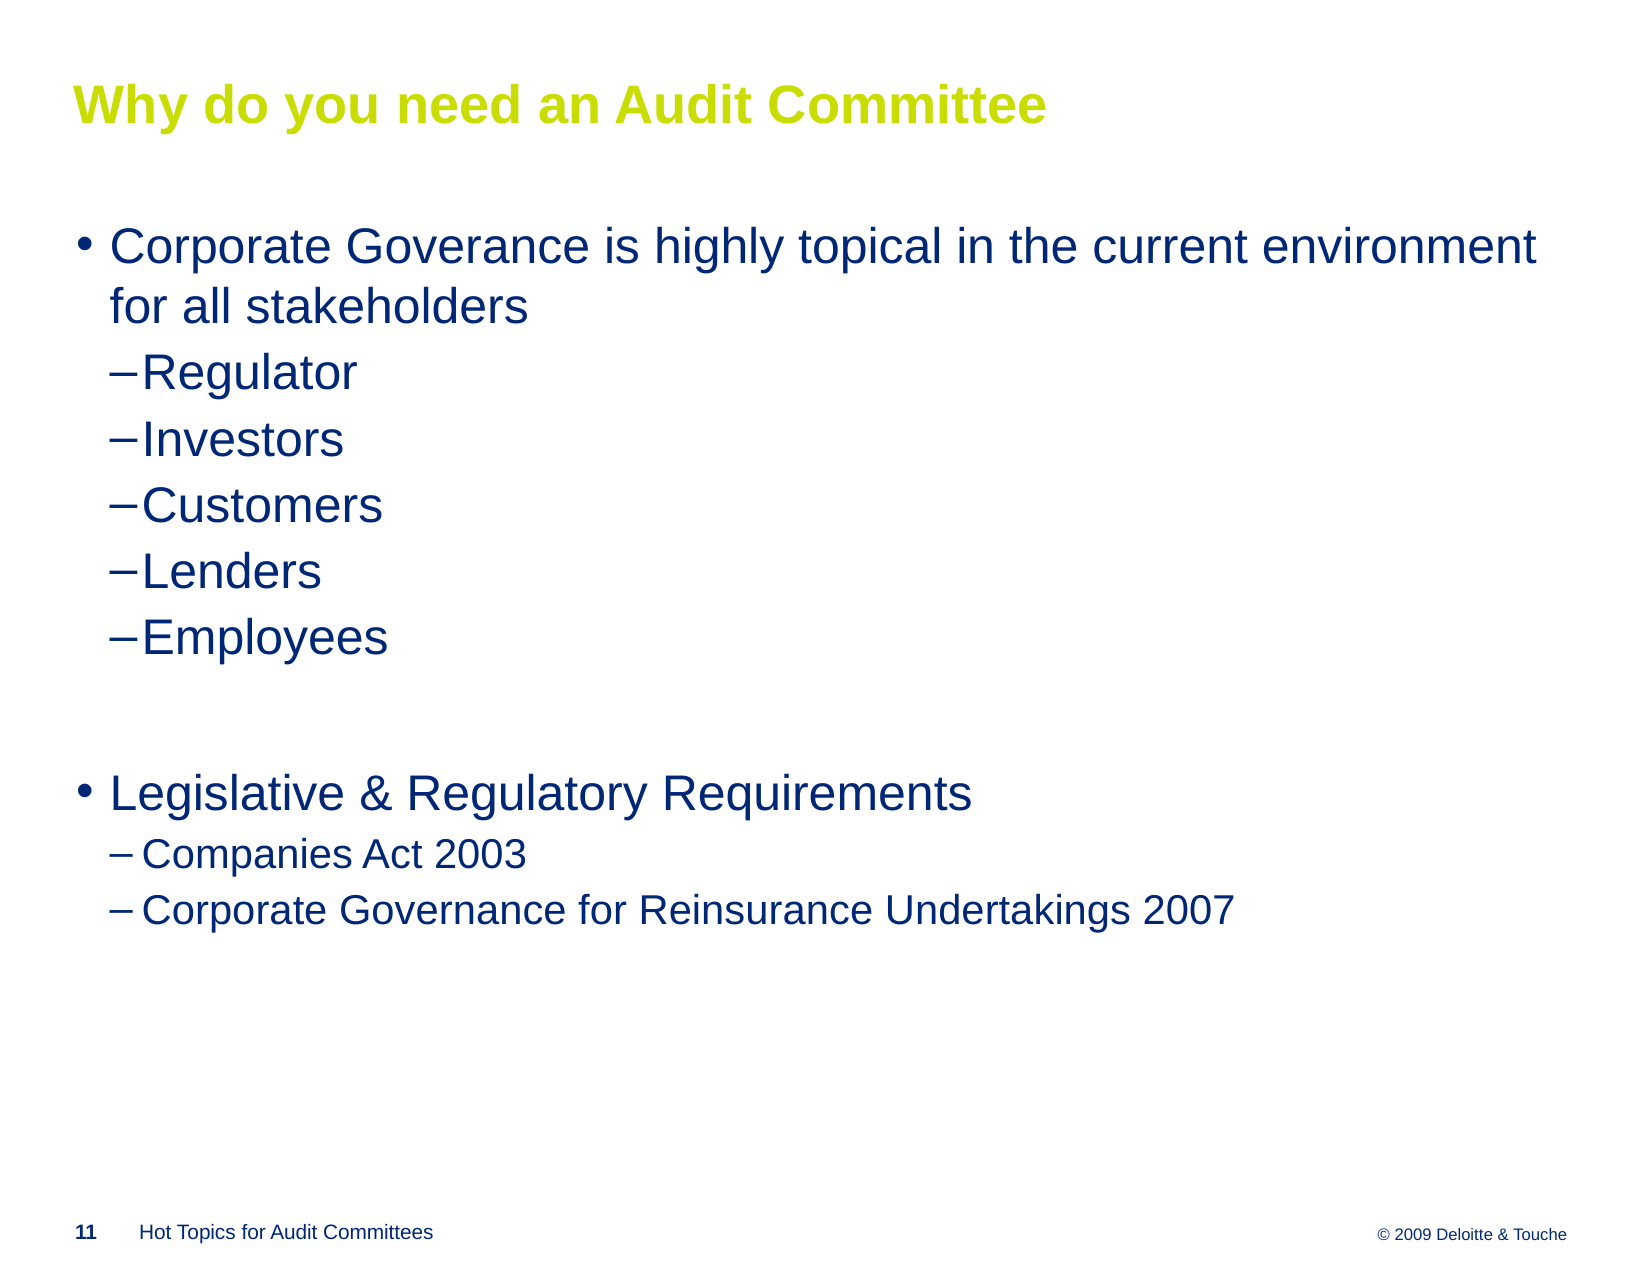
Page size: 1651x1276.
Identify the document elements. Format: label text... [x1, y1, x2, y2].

text_box 11 [74, 1218, 126, 1246]
text_box Hot Topics for Audit Committees [139, 1218, 919, 1246]
title Why do you need an Audit Committee [73, 69, 1594, 187]
list Corporate Goverance is highly topical in the current environment for all stakeholders Regulator Investors Customers Lenders Employees Legislative & Regulatory Requirements Companies Act 2003 Corporate Governance for Reinsurance Undertakings 2007 [76, 213, 1597, 1185]
